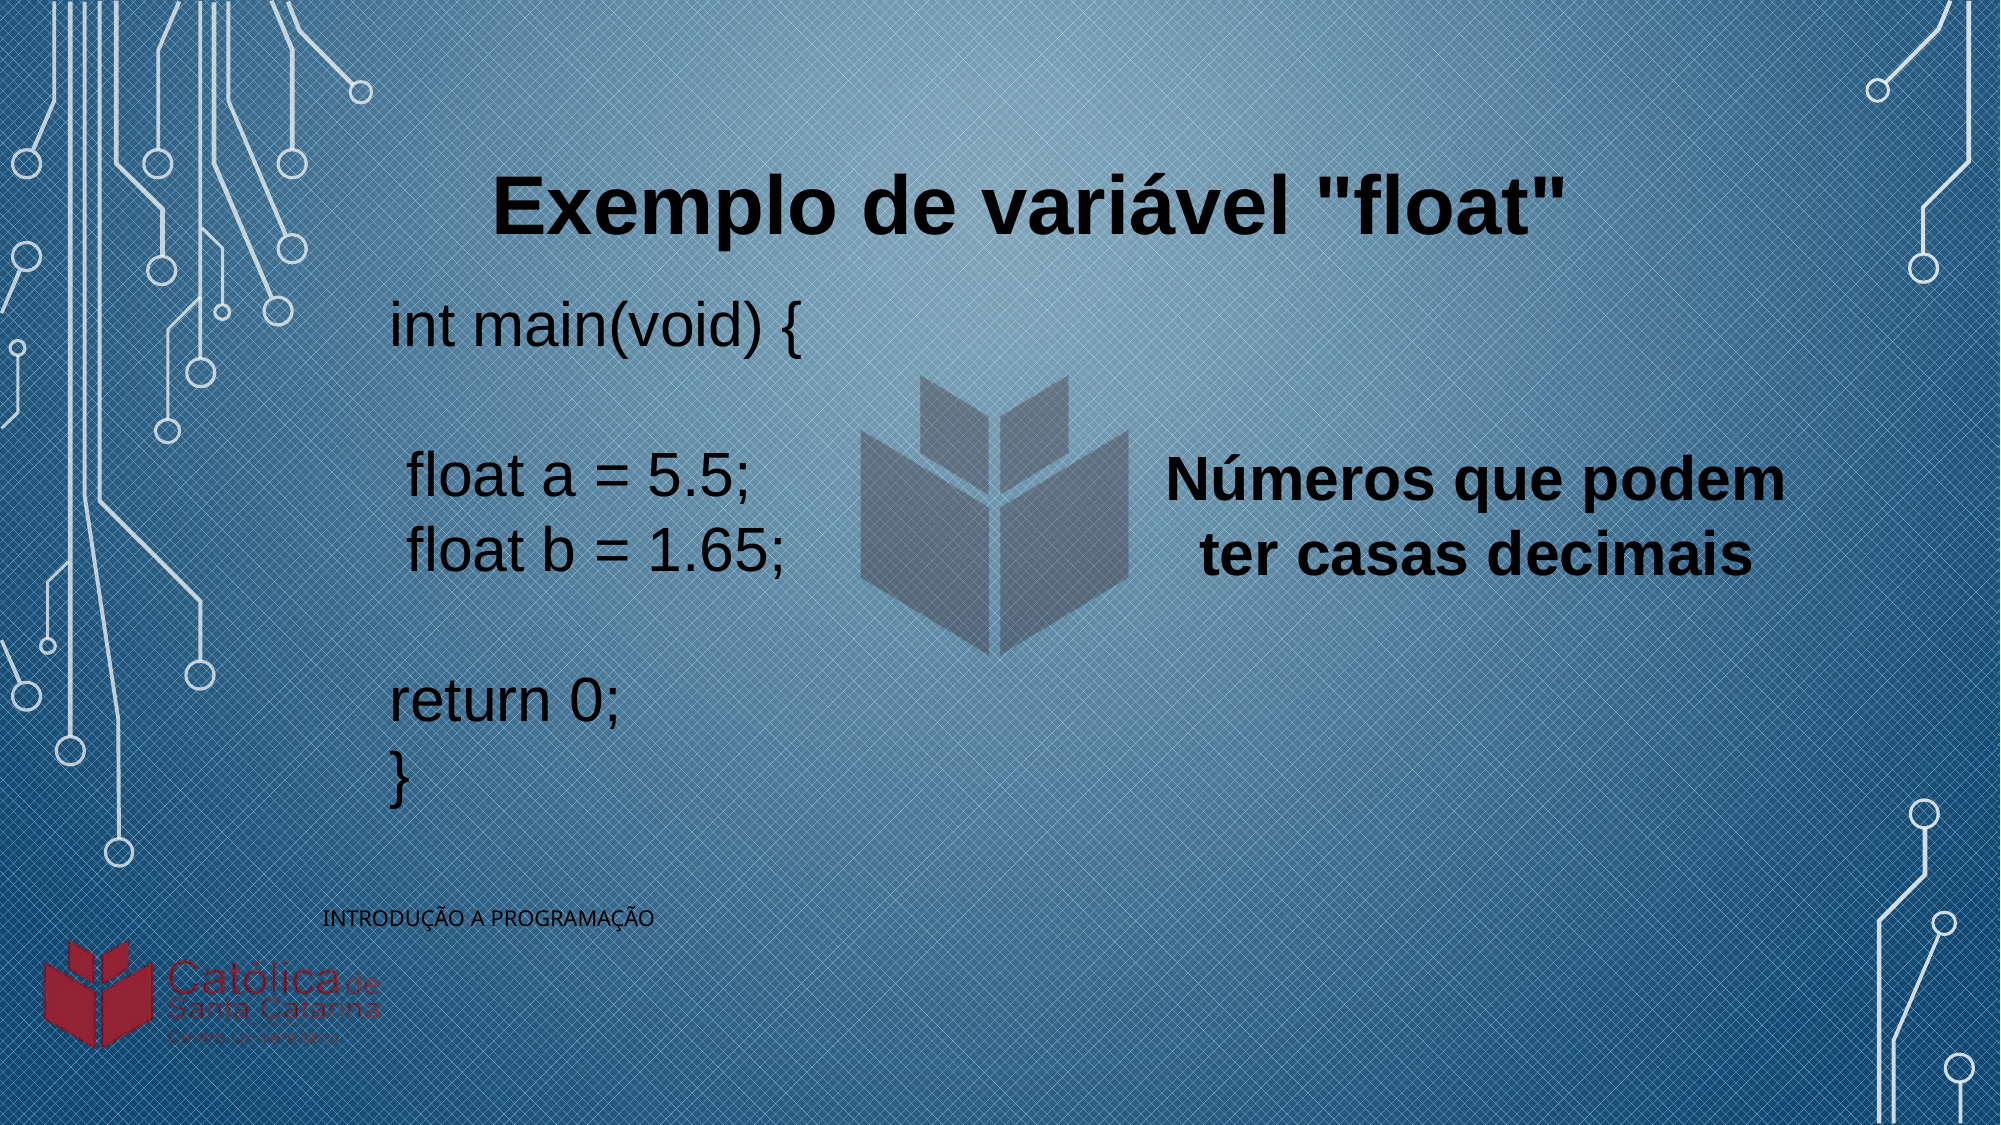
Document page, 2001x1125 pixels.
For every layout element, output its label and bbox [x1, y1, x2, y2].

text_box [0, 0, 375, 868]
text_box [1863, 0, 1976, 1124]
picture [0, 0, 2000, 1125]
